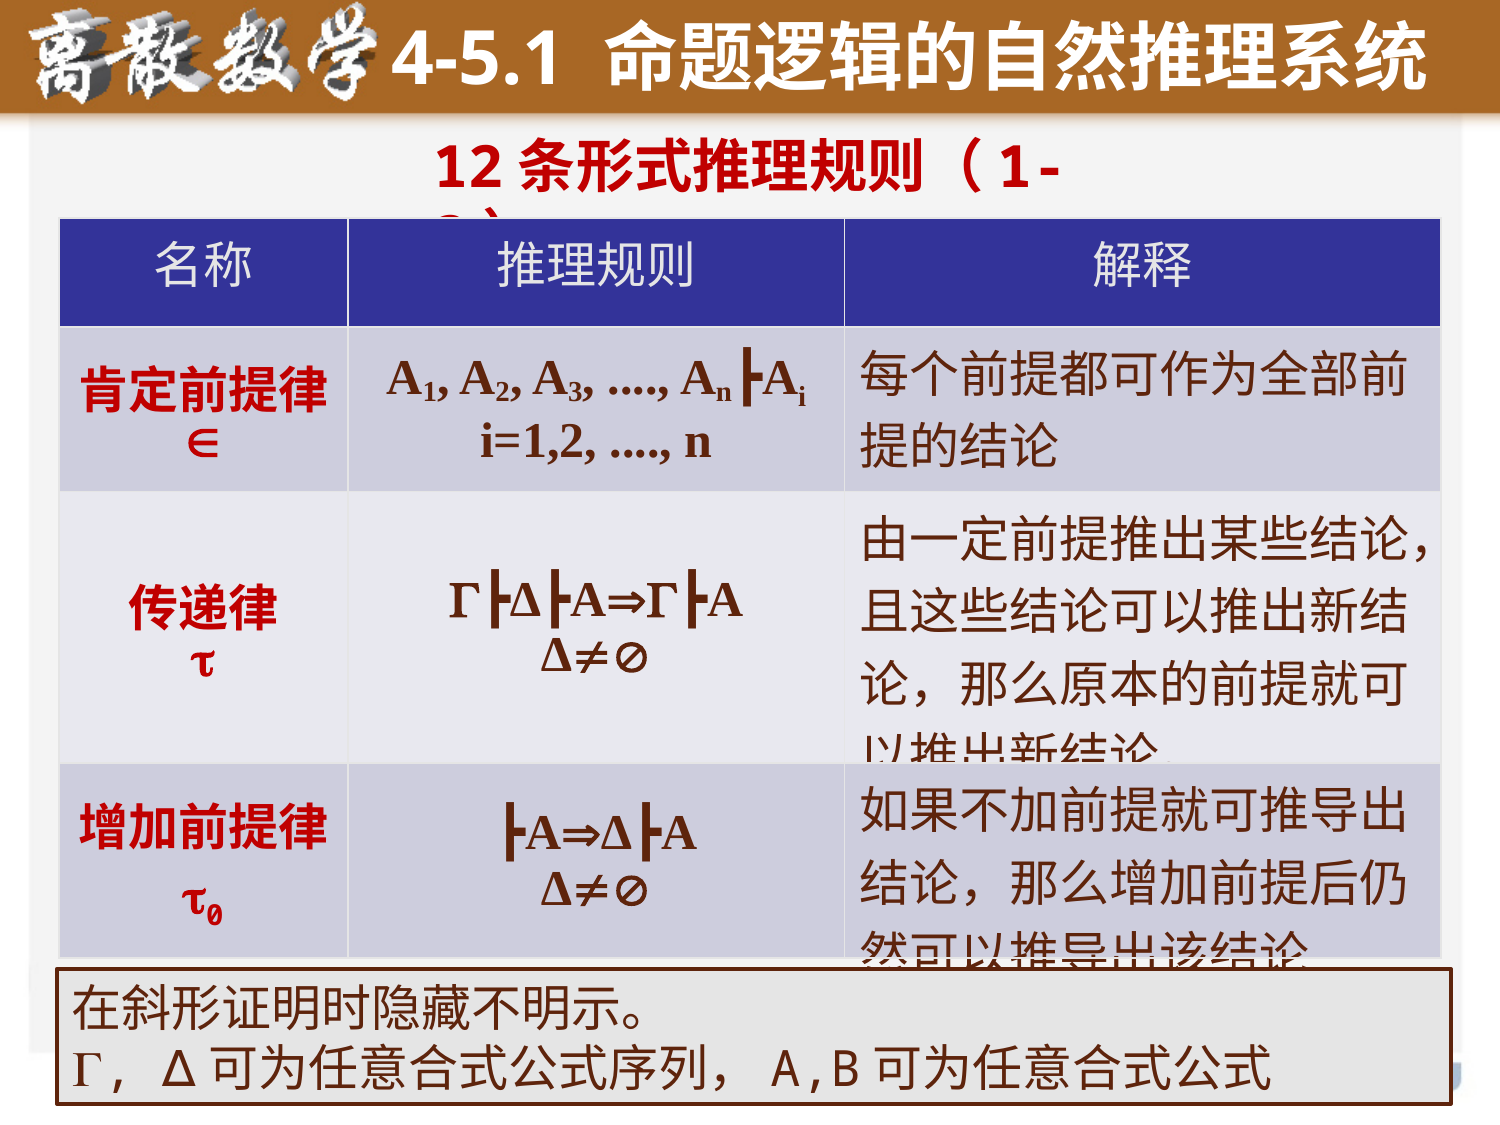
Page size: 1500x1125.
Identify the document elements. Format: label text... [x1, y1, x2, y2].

text_box 12条形式推理规则（1-3） [419, 121, 1164, 217]
table_header 推理规则 [349, 219, 844, 326]
table_cell A1, A2, A3, ...., An┣Ai i=1,2, ...., n [349, 328, 844, 491]
table_header 名称 [60, 219, 347, 326]
picture [0, 0, 1500, 1125]
table_cell ┣∆┣A┣A ∆ [349, 492, 844, 762]
table_cell 如果不加前提就可推导出结论，那么增加前提后仍然可以推导出该结论 [845, 764, 1440, 957]
text_box 4-5.1 命题逻辑的自然推理系统 [376, 2, 1444, 108]
table_header 解释 [845, 219, 1440, 326]
table_cell 由一定前提推出某些结论，且这些结论可以推出新结论，那么原本的前提就可以推出新结论。 [845, 492, 1440, 762]
table_cell 肯定前提律  [60, 328, 347, 491]
text_box 在斜形证明时隐藏不明示。 , ∆可为任意合式公式序列，A,B可为任意合式公式 [55, 967, 1453, 1106]
table_cell 传递律  [60, 492, 347, 762]
table_cell 增加前提律 0 [60, 764, 347, 957]
table_cell 每个前提都可作为全部前提的结论 [845, 328, 1440, 491]
table_cell ┣A∆┣A ∆ [349, 764, 844, 957]
